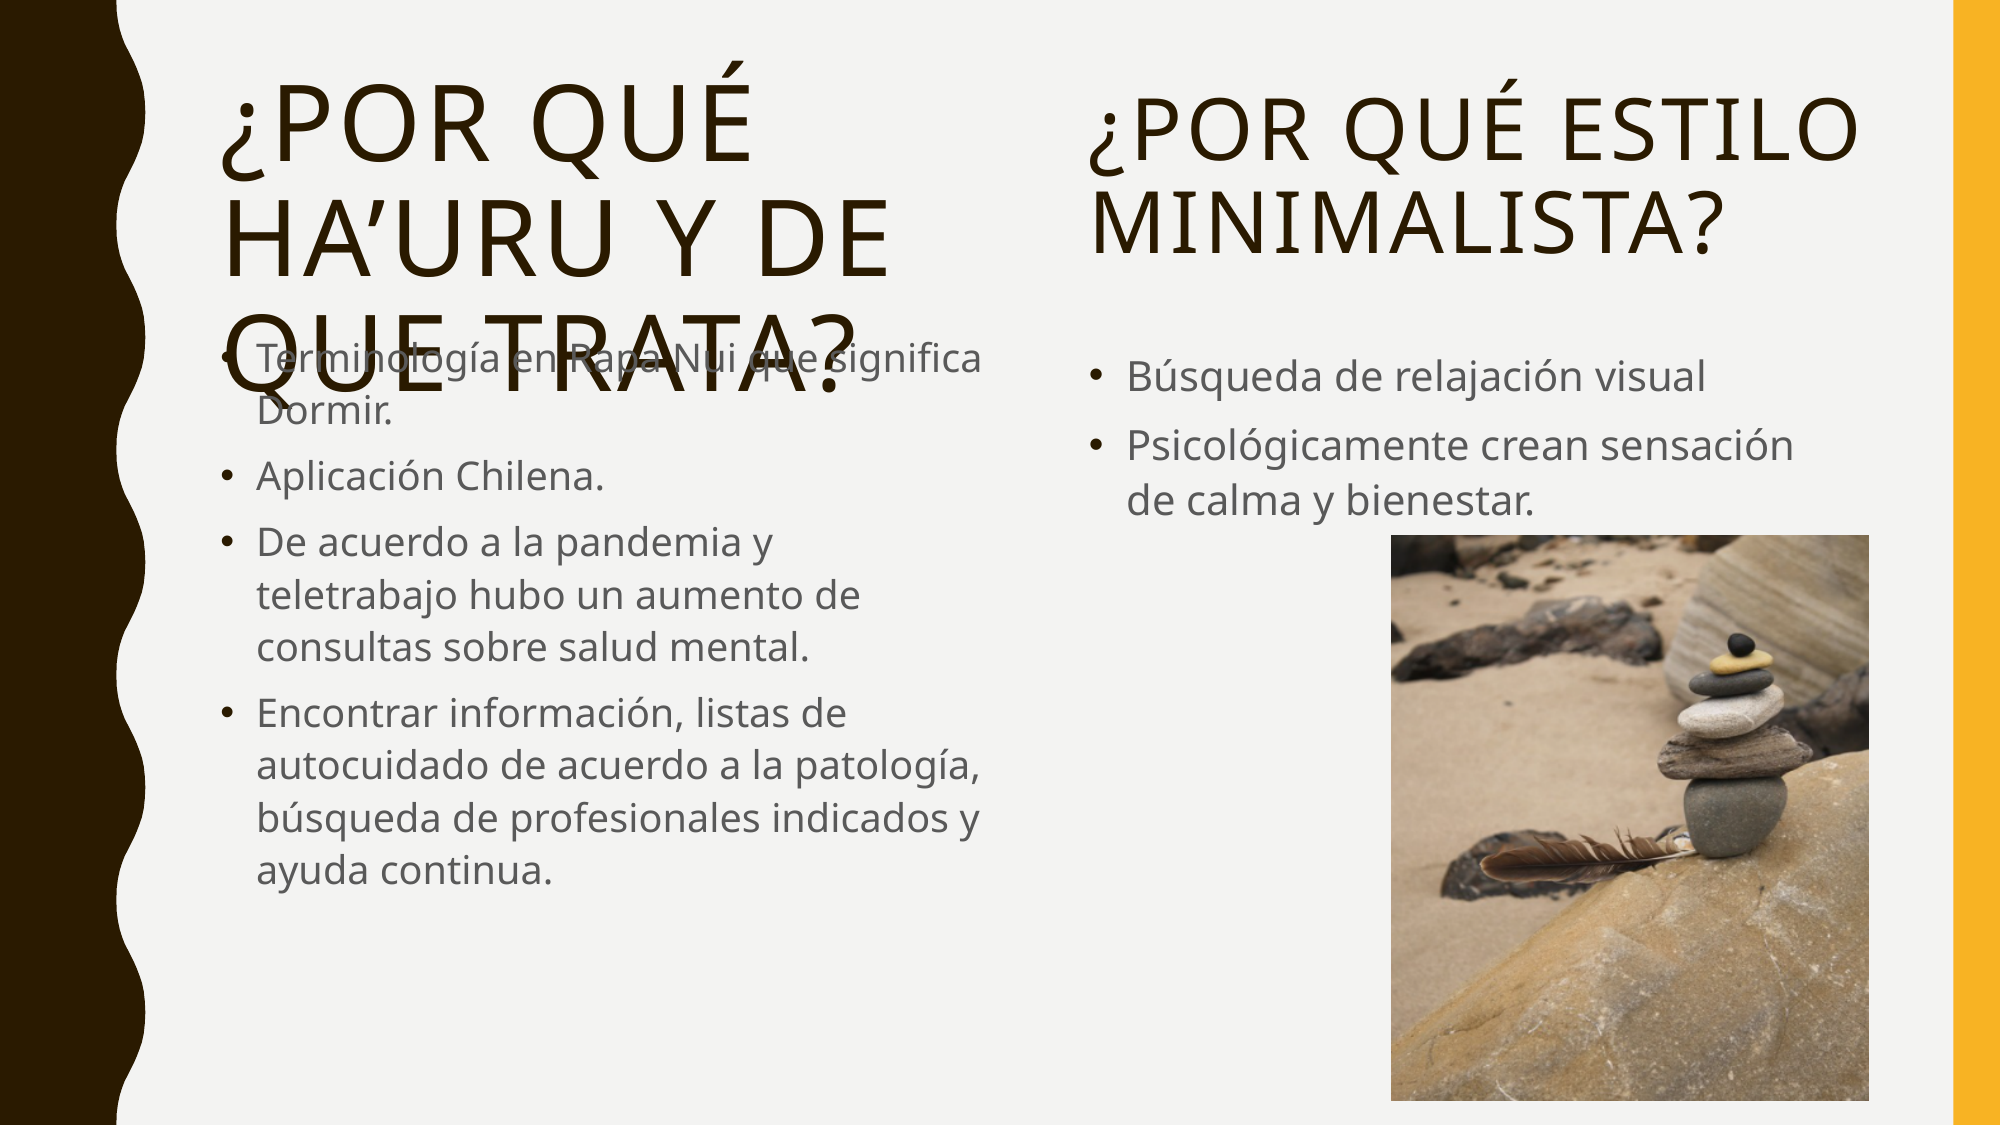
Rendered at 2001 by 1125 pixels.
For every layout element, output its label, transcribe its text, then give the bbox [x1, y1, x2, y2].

picture [1391, 535, 1869, 1101]
text_box ¿Por qué estilo minimalista? [1073, 78, 1930, 324]
title ¿Por qué Ha’uru y de que trata? [205, 62, 1062, 308]
list Terminología en Rapa Nui que significa Dormir. Aplicación Chilena. De acuerdo a la pandemia y teletrabajo hubo un aumento de consultas sobre salud mental. Encontrar información, listas de autocuidado de acuerdo a la patología, búsqueda de profesionales indicados y ayuda continua. [205, 320, 1000, 911]
text_box Búsqueda de relajación visual Psicológicamente crean sensación de calma y bienestar. [1073, 336, 1869, 563]
